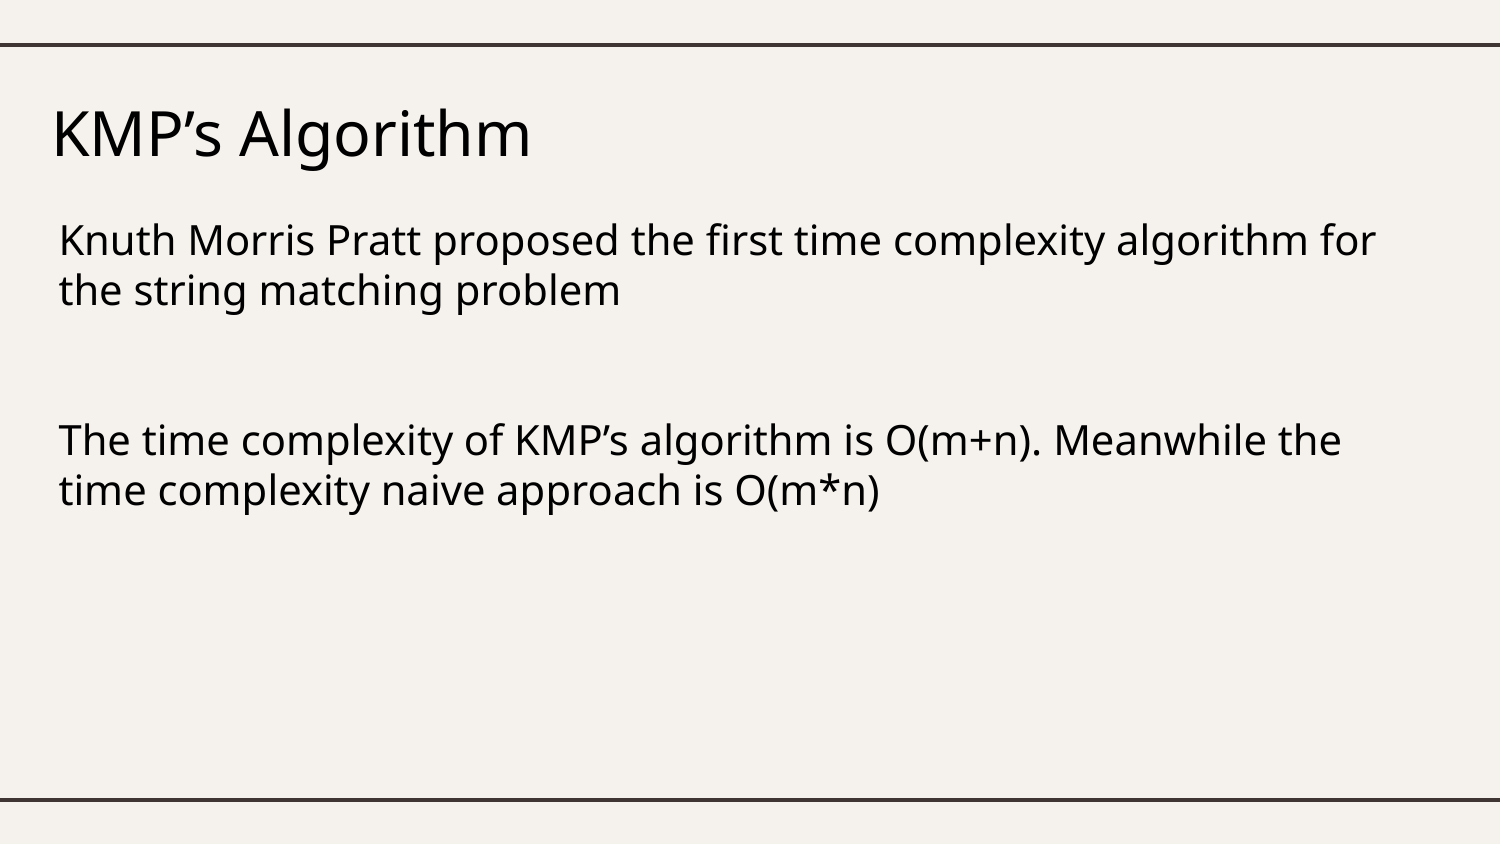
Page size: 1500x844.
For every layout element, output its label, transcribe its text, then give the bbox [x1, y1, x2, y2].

subtitle Knuth Morris Pratt proposed the first time complexity algorithm for the string matching problem The time complexity of KMP’s algorithm is O(m+n). Meanwhile the time complexity naive approach is O(m*n) [43, 198, 1452, 761]
title KMP’s Algorithm [36, 90, 746, 172]
